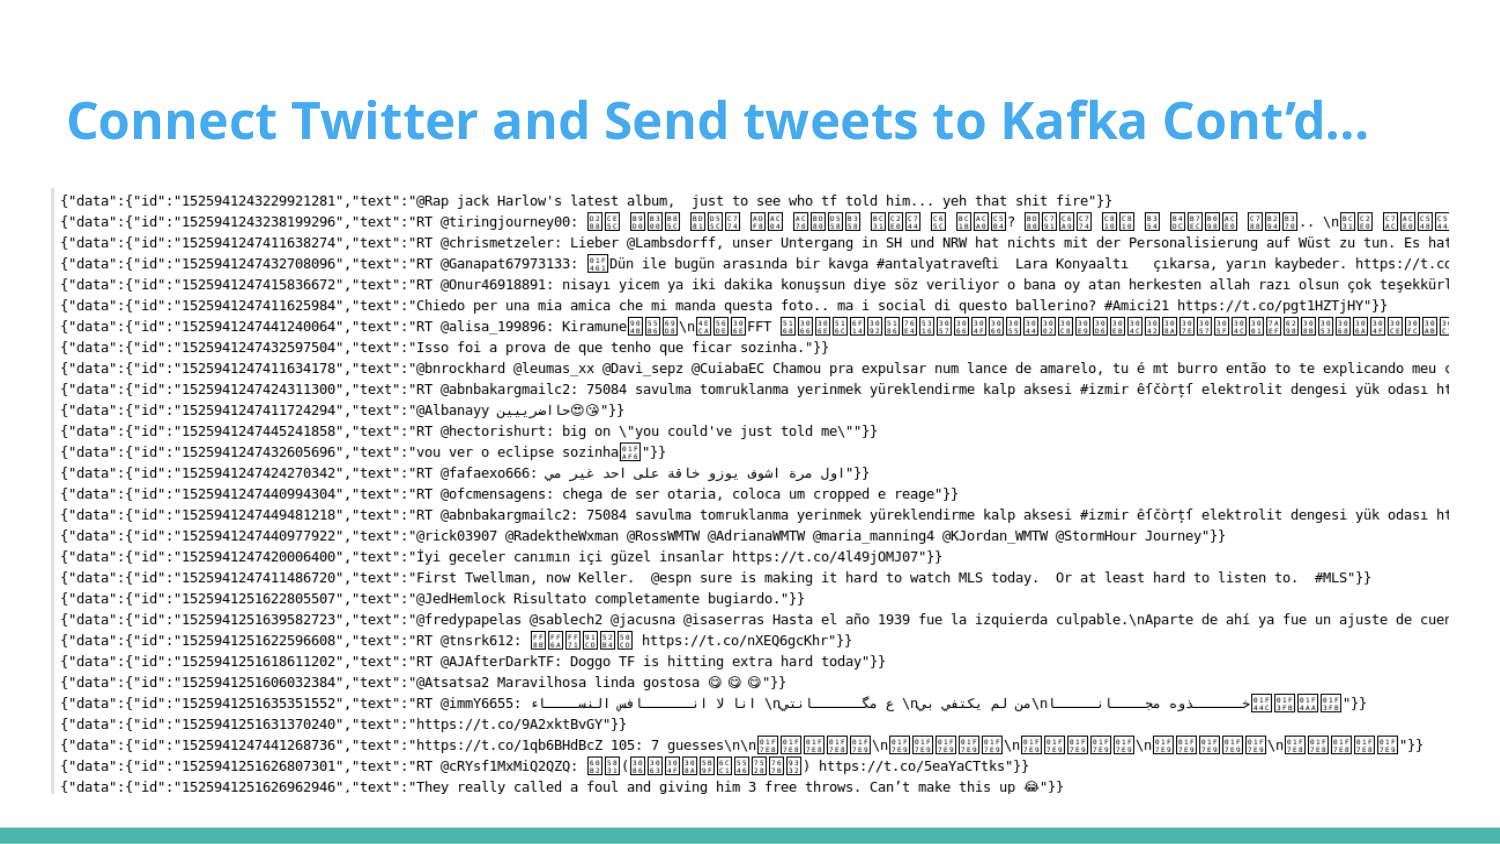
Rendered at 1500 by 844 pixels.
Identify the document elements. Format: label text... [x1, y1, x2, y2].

picture [50, 188, 1450, 794]
title Connect Twitter and Send tweets to Kafka Cont’d… [51, 72, 1449, 188]
